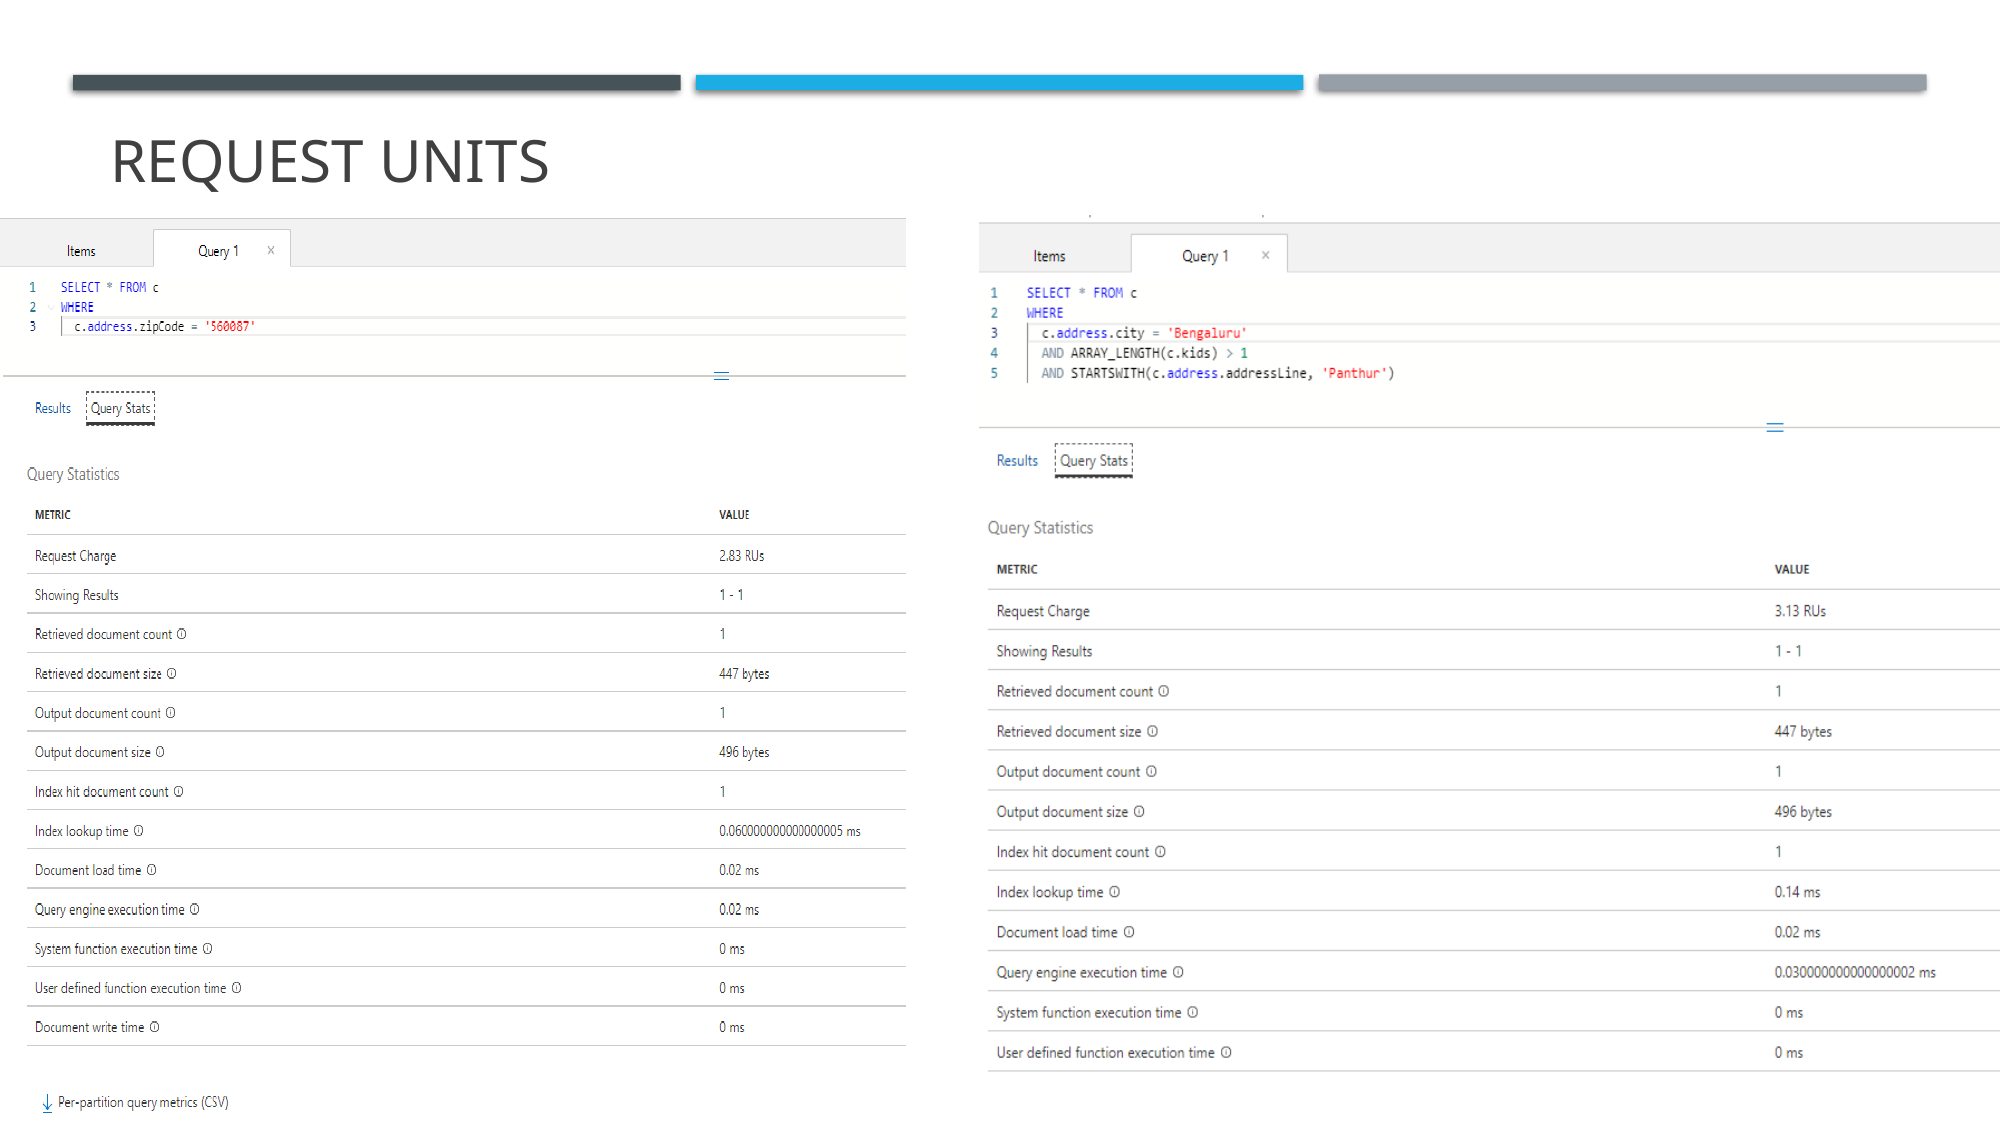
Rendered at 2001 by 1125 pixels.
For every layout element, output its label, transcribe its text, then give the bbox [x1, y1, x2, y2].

picture [0, 215, 906, 1125]
picture [978, 215, 2000, 1088]
title REQUEST UNITS [95, 115, 1905, 202]
